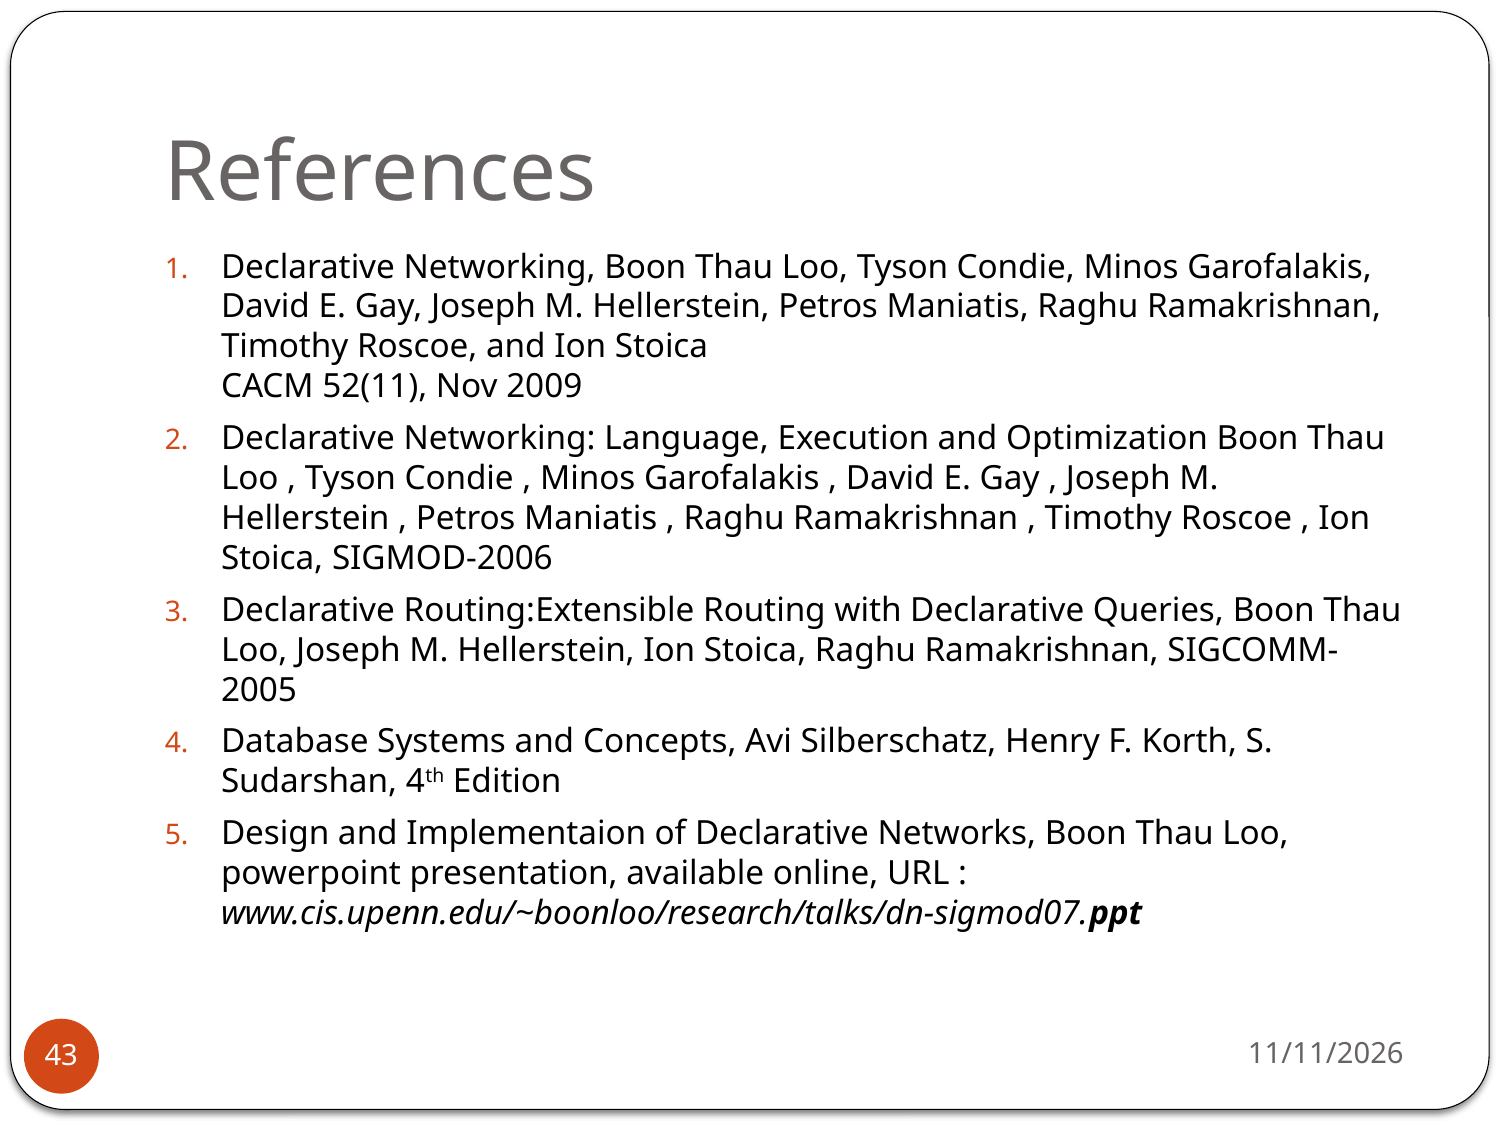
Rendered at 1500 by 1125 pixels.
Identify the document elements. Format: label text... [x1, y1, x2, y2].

title References [150, 45, 1425, 233]
list Declarative Networking, Boon Thau Loo, Tyson Condie, Minos Garofalakis, David E. Gay, Joseph M. Hellerstein, Petros Maniatis, Raghu Ramakrishnan, Timothy Roscoe, and Ion Stoica CACM 52(11), Nov 2009 Declarative Networking: Language, Execution and Optimization Boon Thau Loo , Tyson Condie , Minos Garofalakis , David E. Gay , Joseph M. Hellerstein , Petros Maniatis , Raghu Ramakrishnan , Timothy Roscoe , Ion Stoica, SIGMOD-2006 Declarative Routing:Extensible Routing with Declarative Queries, Boon Thau Loo, Joseph M. Hellerstein, Ion Stoica, Raghu Ramakrishnan, SIGCOMM-2005 Database Systems and Concepts, Avi Silberschatz, Henry F. Korth, S. Sudarshan, 4th Edition Design and Implementaion of Declarative Networks, Boon Thau Loo, powerpoint presentation, available online, URL : www.cis.upenn.edu/~boonloo/research/talks/dn-sigmod07.ppt [150, 237, 1425, 988]
slide_number 21-Mar-13 [1012, 1015, 1419, 1094]
slide_number 43 [23, 1018, 99, 1094]
